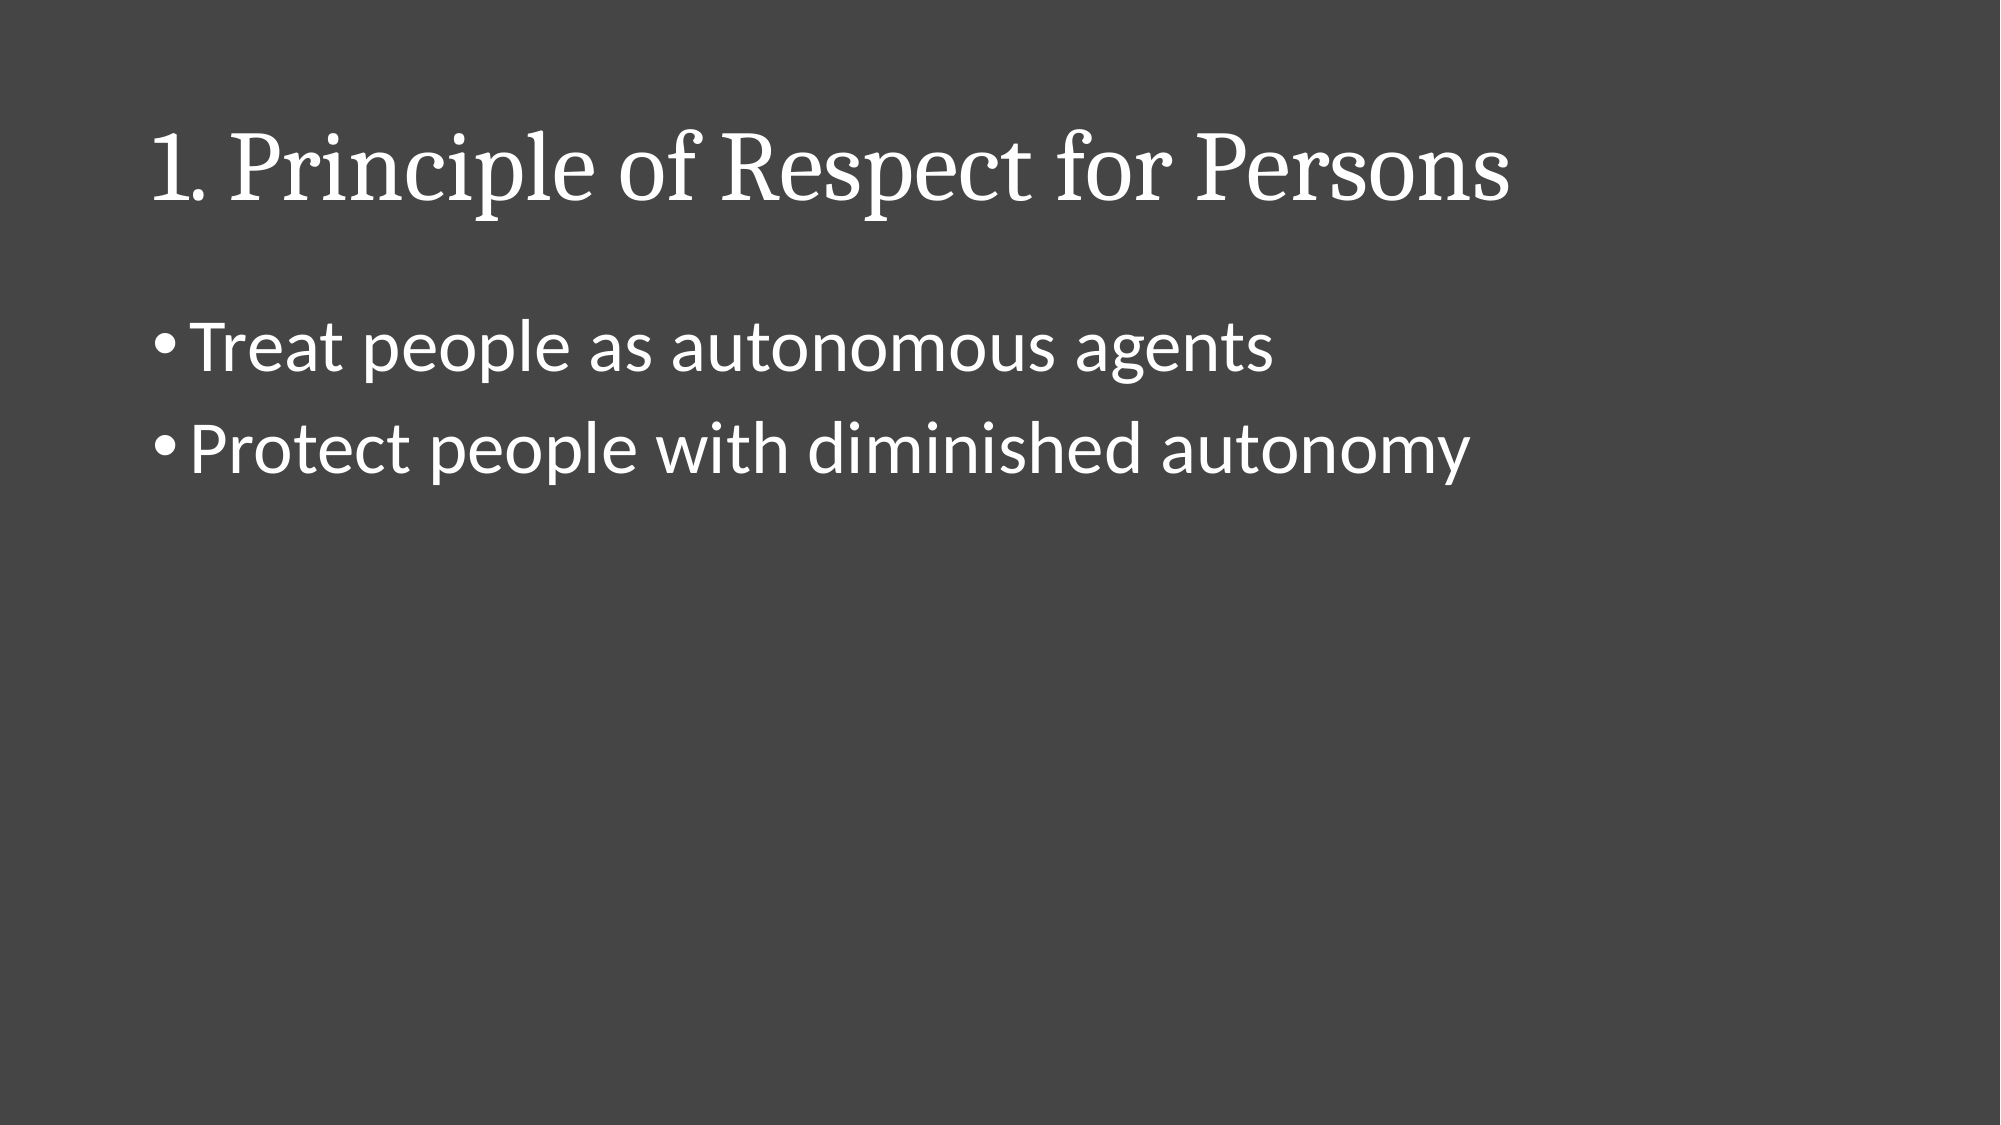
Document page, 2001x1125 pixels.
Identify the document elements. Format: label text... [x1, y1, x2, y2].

list Treat people as autonomous agents Protect people with diminished autonomy [137, 299, 1863, 1014]
title 1. Principle of Respect for Persons [137, 59, 1863, 278]
